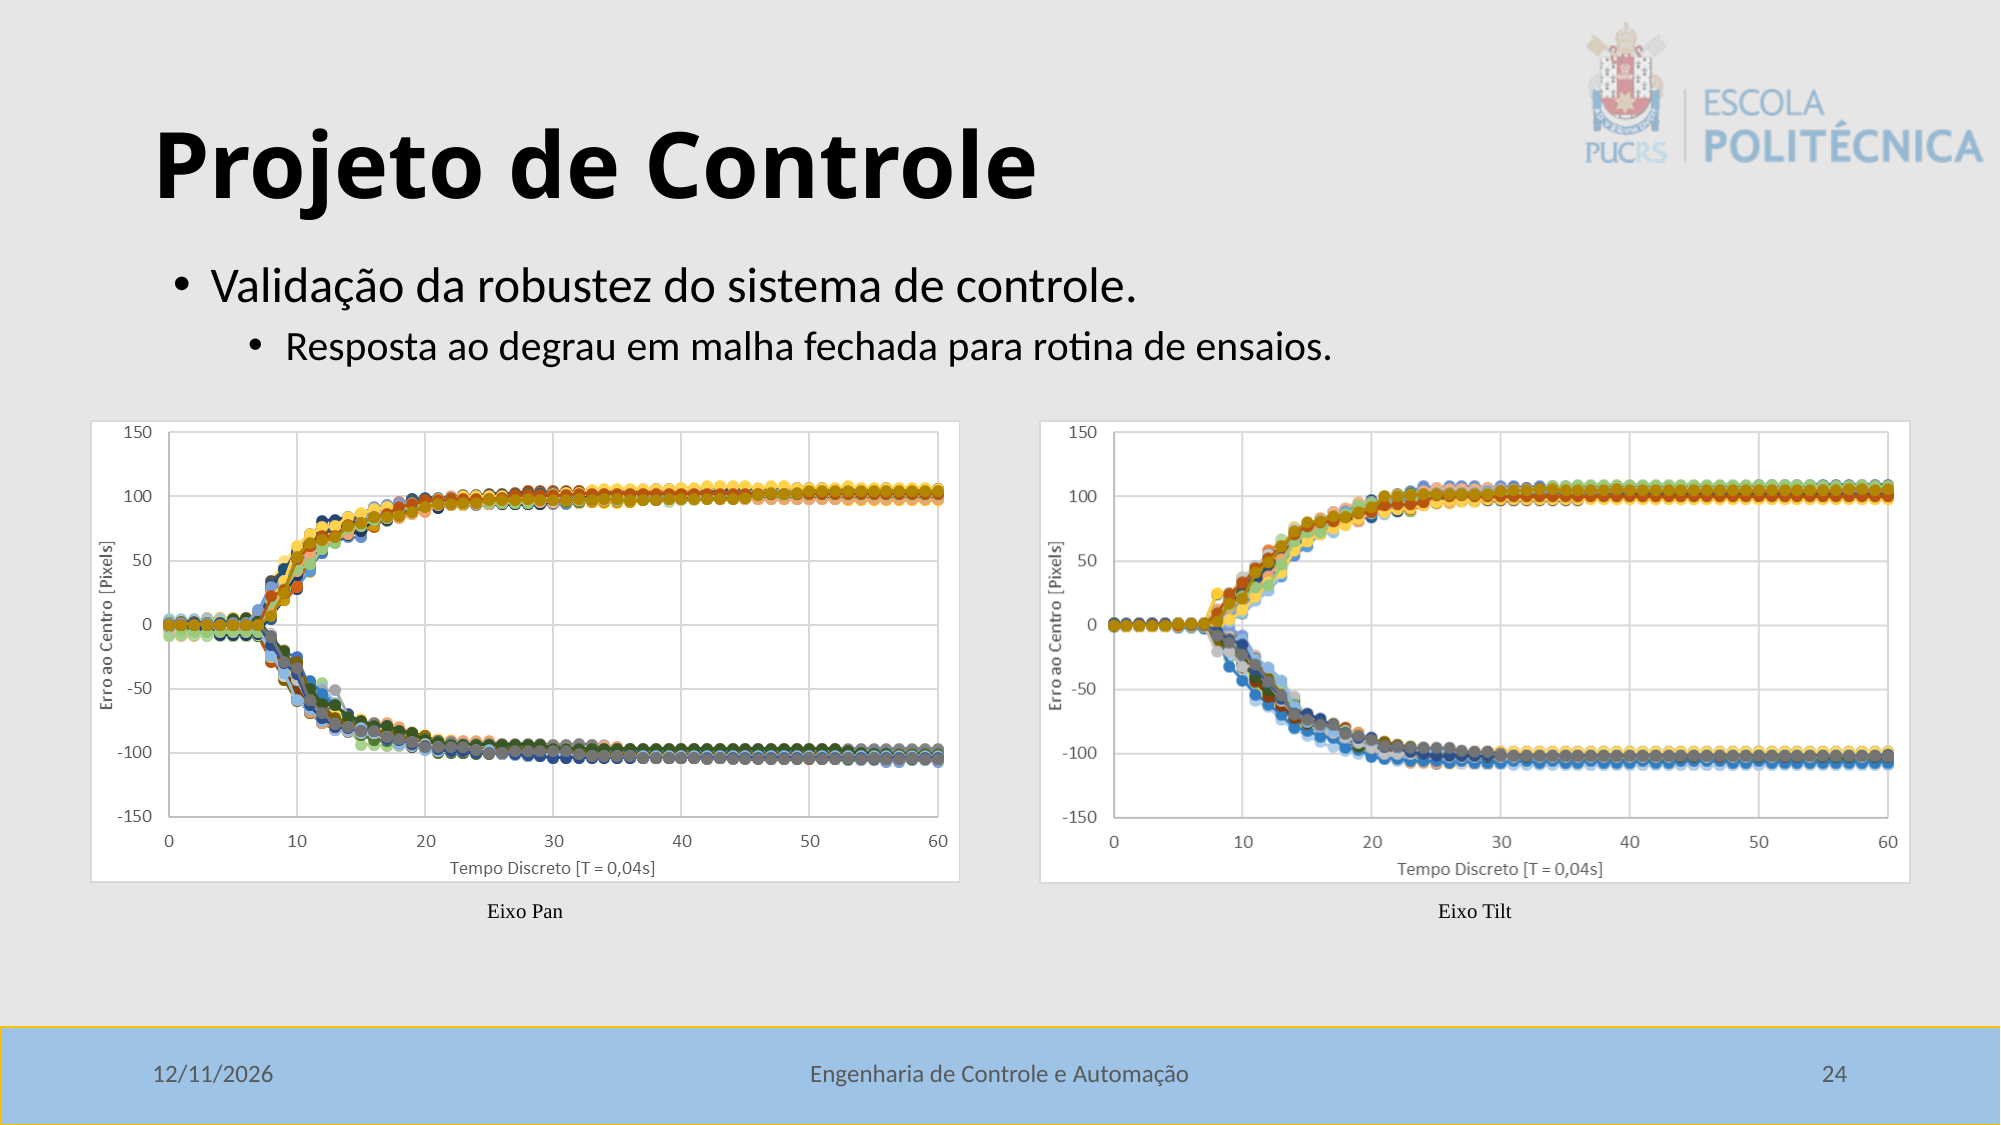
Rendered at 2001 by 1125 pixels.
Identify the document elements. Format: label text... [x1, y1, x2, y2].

picture [90, 420, 960, 883]
picture [1039, 420, 1911, 885]
footer Engenharia de Controle e Automação [662, 1042, 1338, 1103]
title Projeto de Controle [137, 59, 1863, 252]
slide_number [137, 1042, 588, 1103]
text_box Eixo Pan [194, 888, 856, 938]
slide_number 24 [1412, 1042, 1863, 1103]
text_box Eixo Tilt [1144, 888, 1806, 938]
text_box [605, 390, 2000, 466]
list Validação da robustez do sistema de controle. Resposta ao degrau em malha fechada para rotina de ensaios. [83, 252, 1925, 414]
